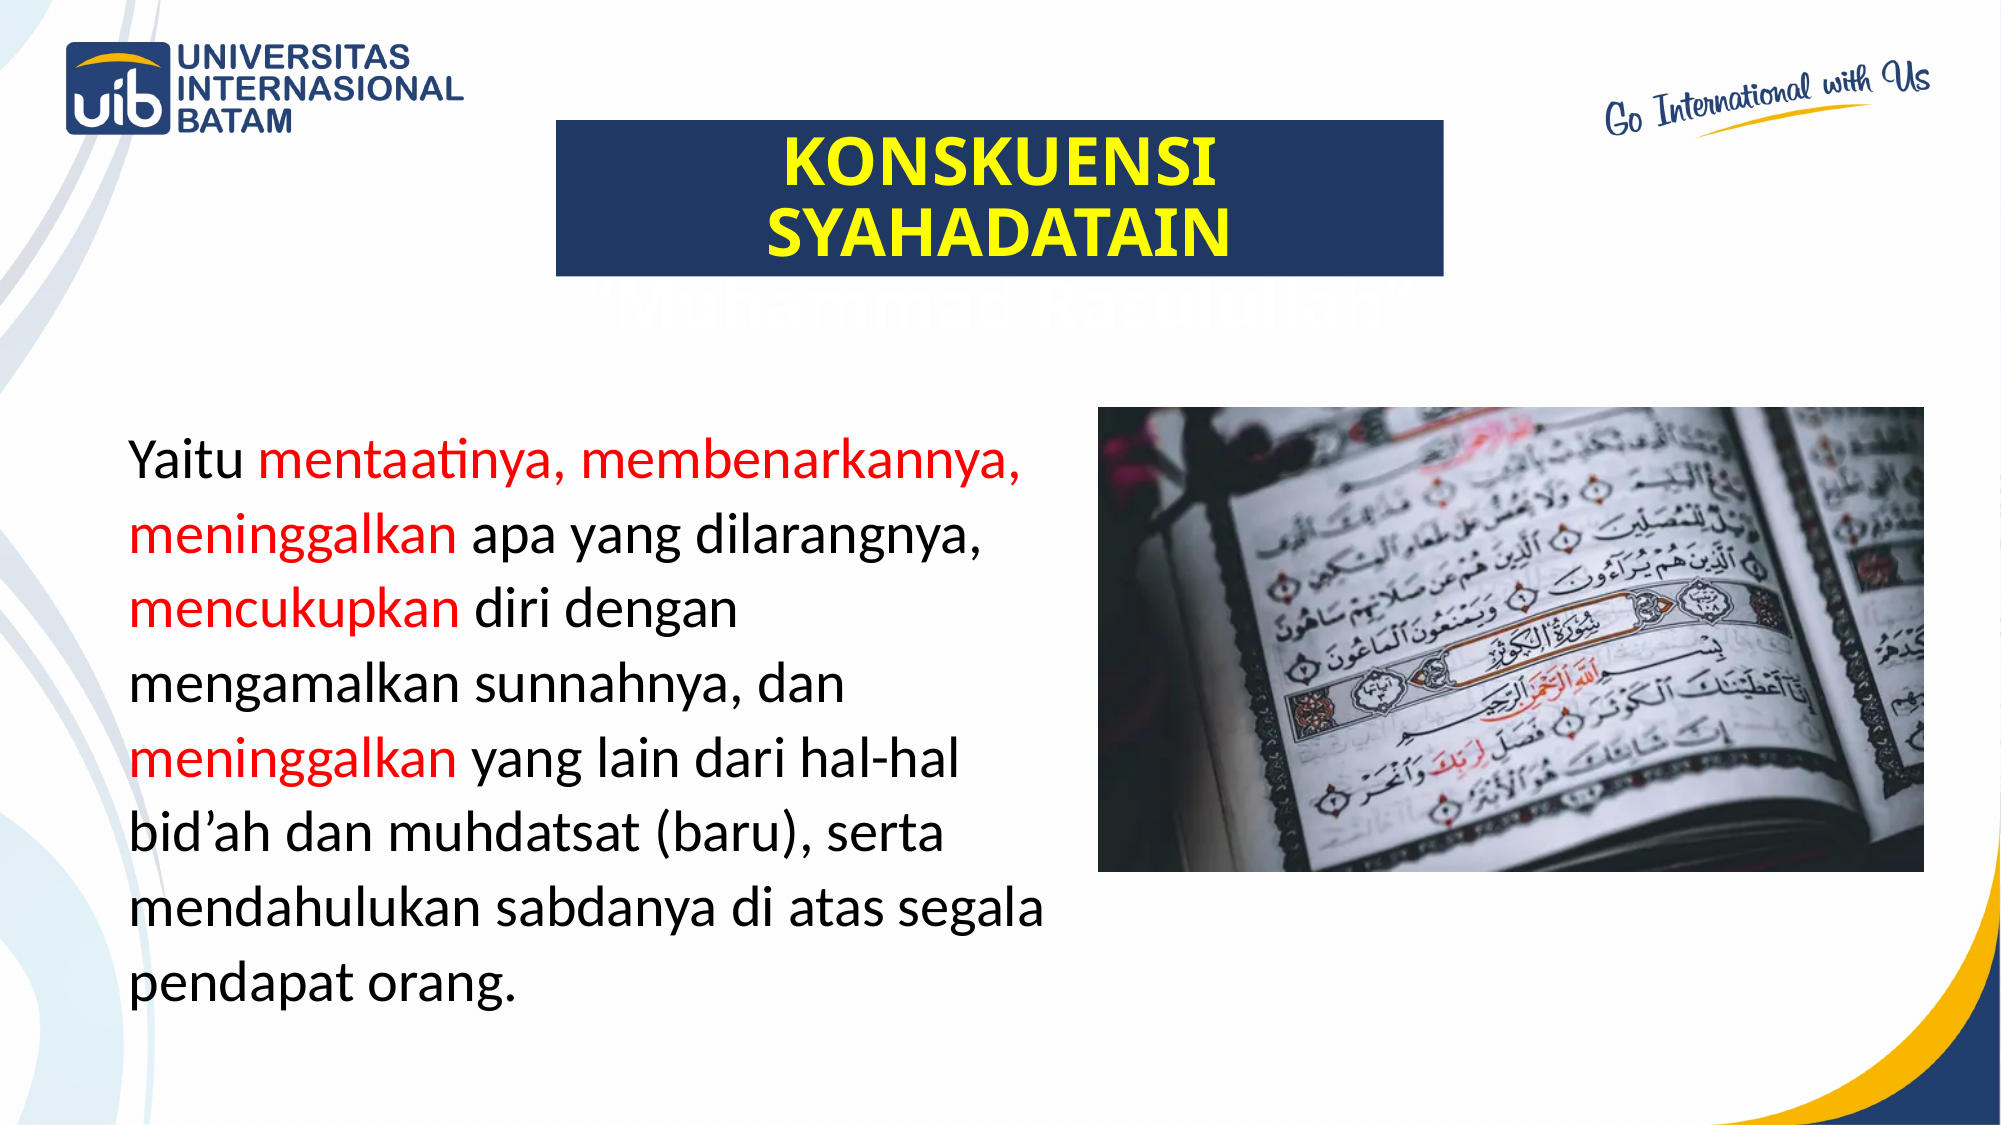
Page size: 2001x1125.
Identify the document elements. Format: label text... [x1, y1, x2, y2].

text_box KONSKUENSI SYAHADATAIN “Muhammad Rasulullah” [556, 120, 1444, 277]
picture [0, 0, 2001, 1125]
list Yaitu mentaatinya, membenarkannya, meninggalkan apa yang dilarangnya, mencukupkan diri dengan mengamalkan sunnahnya, dan meninggalkan yang lain dari hal-hal bid’ah dan muhdatsat (baru), serta mendahulukan sabdanya di atas segala pendapat orang. [76, 407, 1077, 1125]
